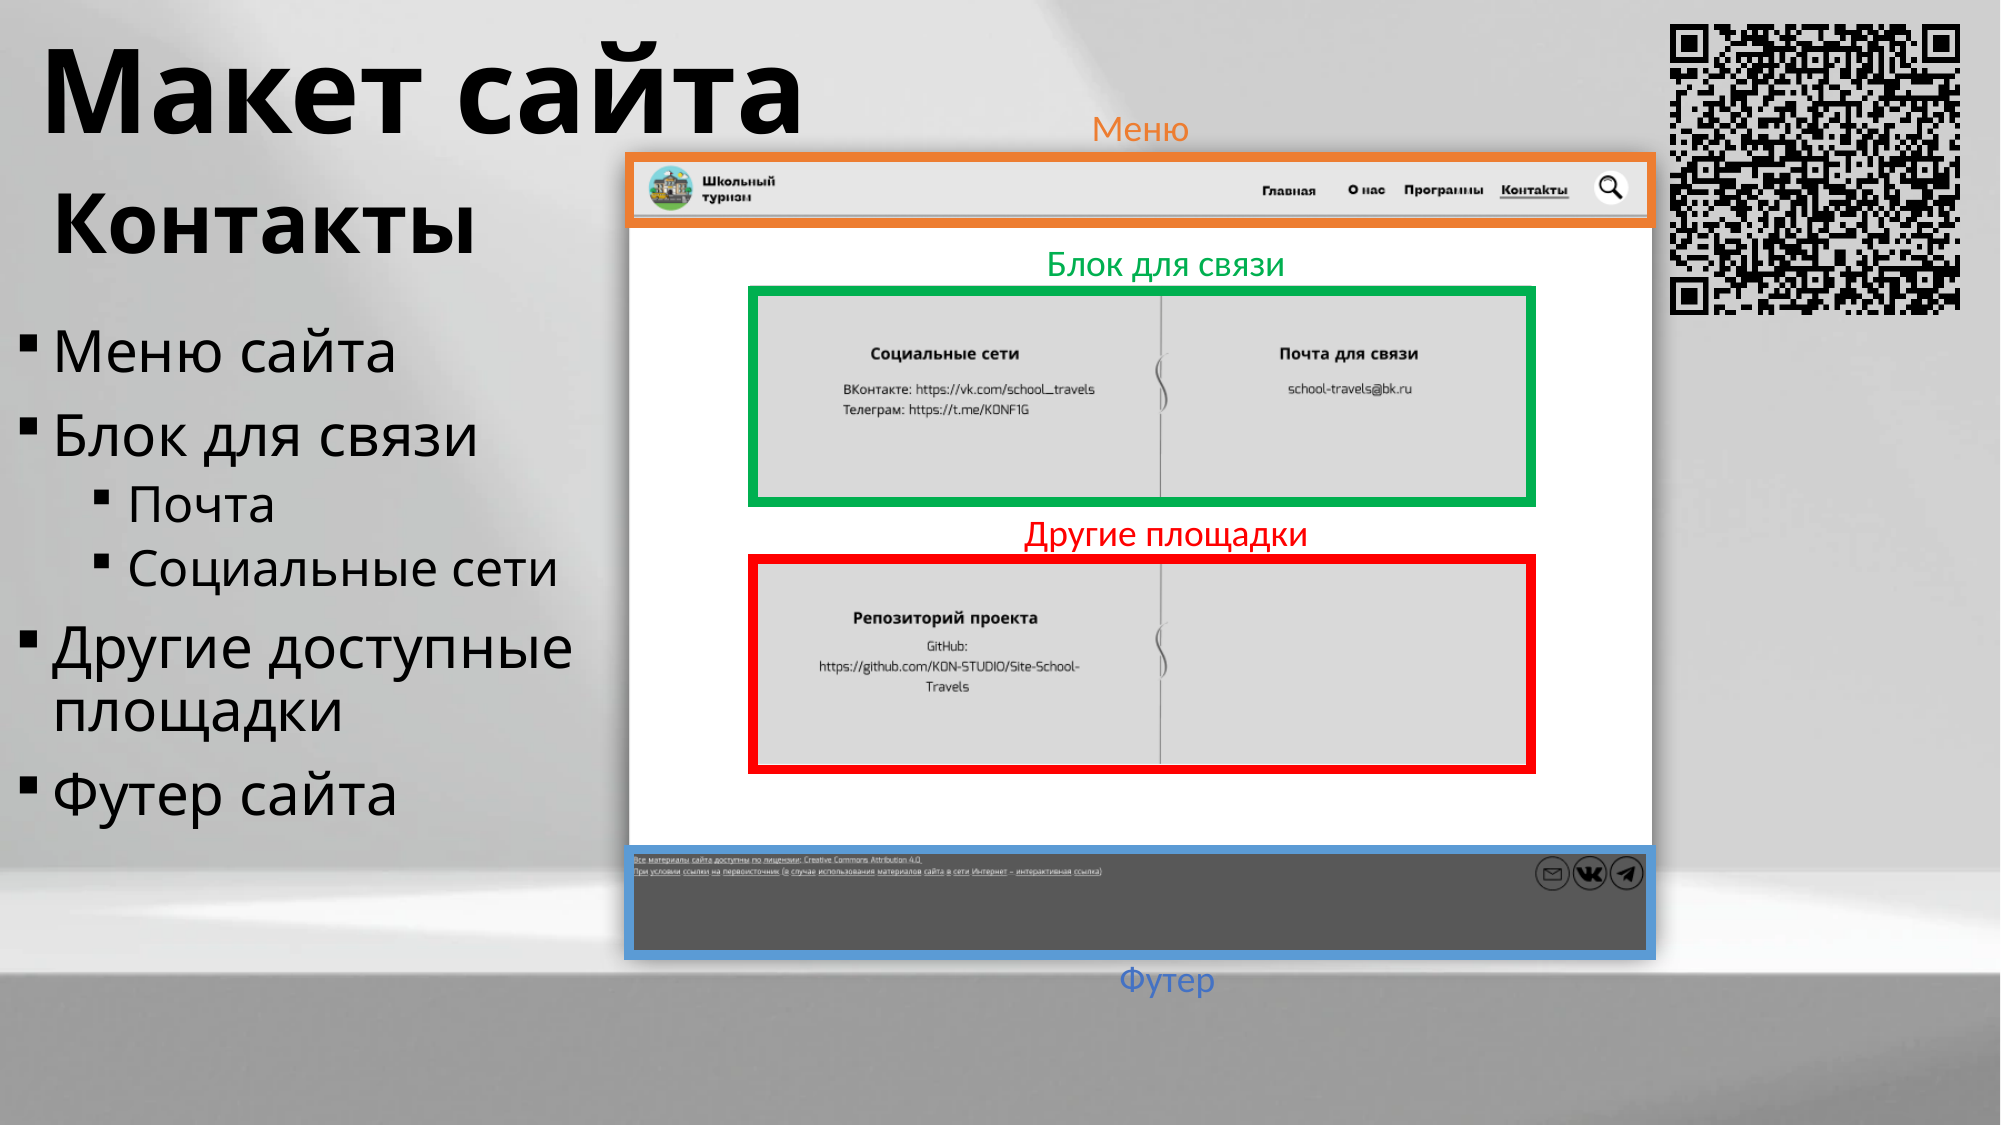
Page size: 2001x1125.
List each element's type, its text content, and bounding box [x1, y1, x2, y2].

text_box Меню [1076, 96, 1205, 157]
text_box Футер [1104, 956, 1231, 1008]
text_box Меню сайта Блок для связи Почта Социальные сети Другие доступные площадки Футер сайта [0, 314, 796, 1042]
text_box [629, 156, 1653, 224]
title Макет сайта [23, 24, 1032, 167]
text_box Контакты [36, 174, 607, 314]
picture [0, 0, 2001, 1125]
